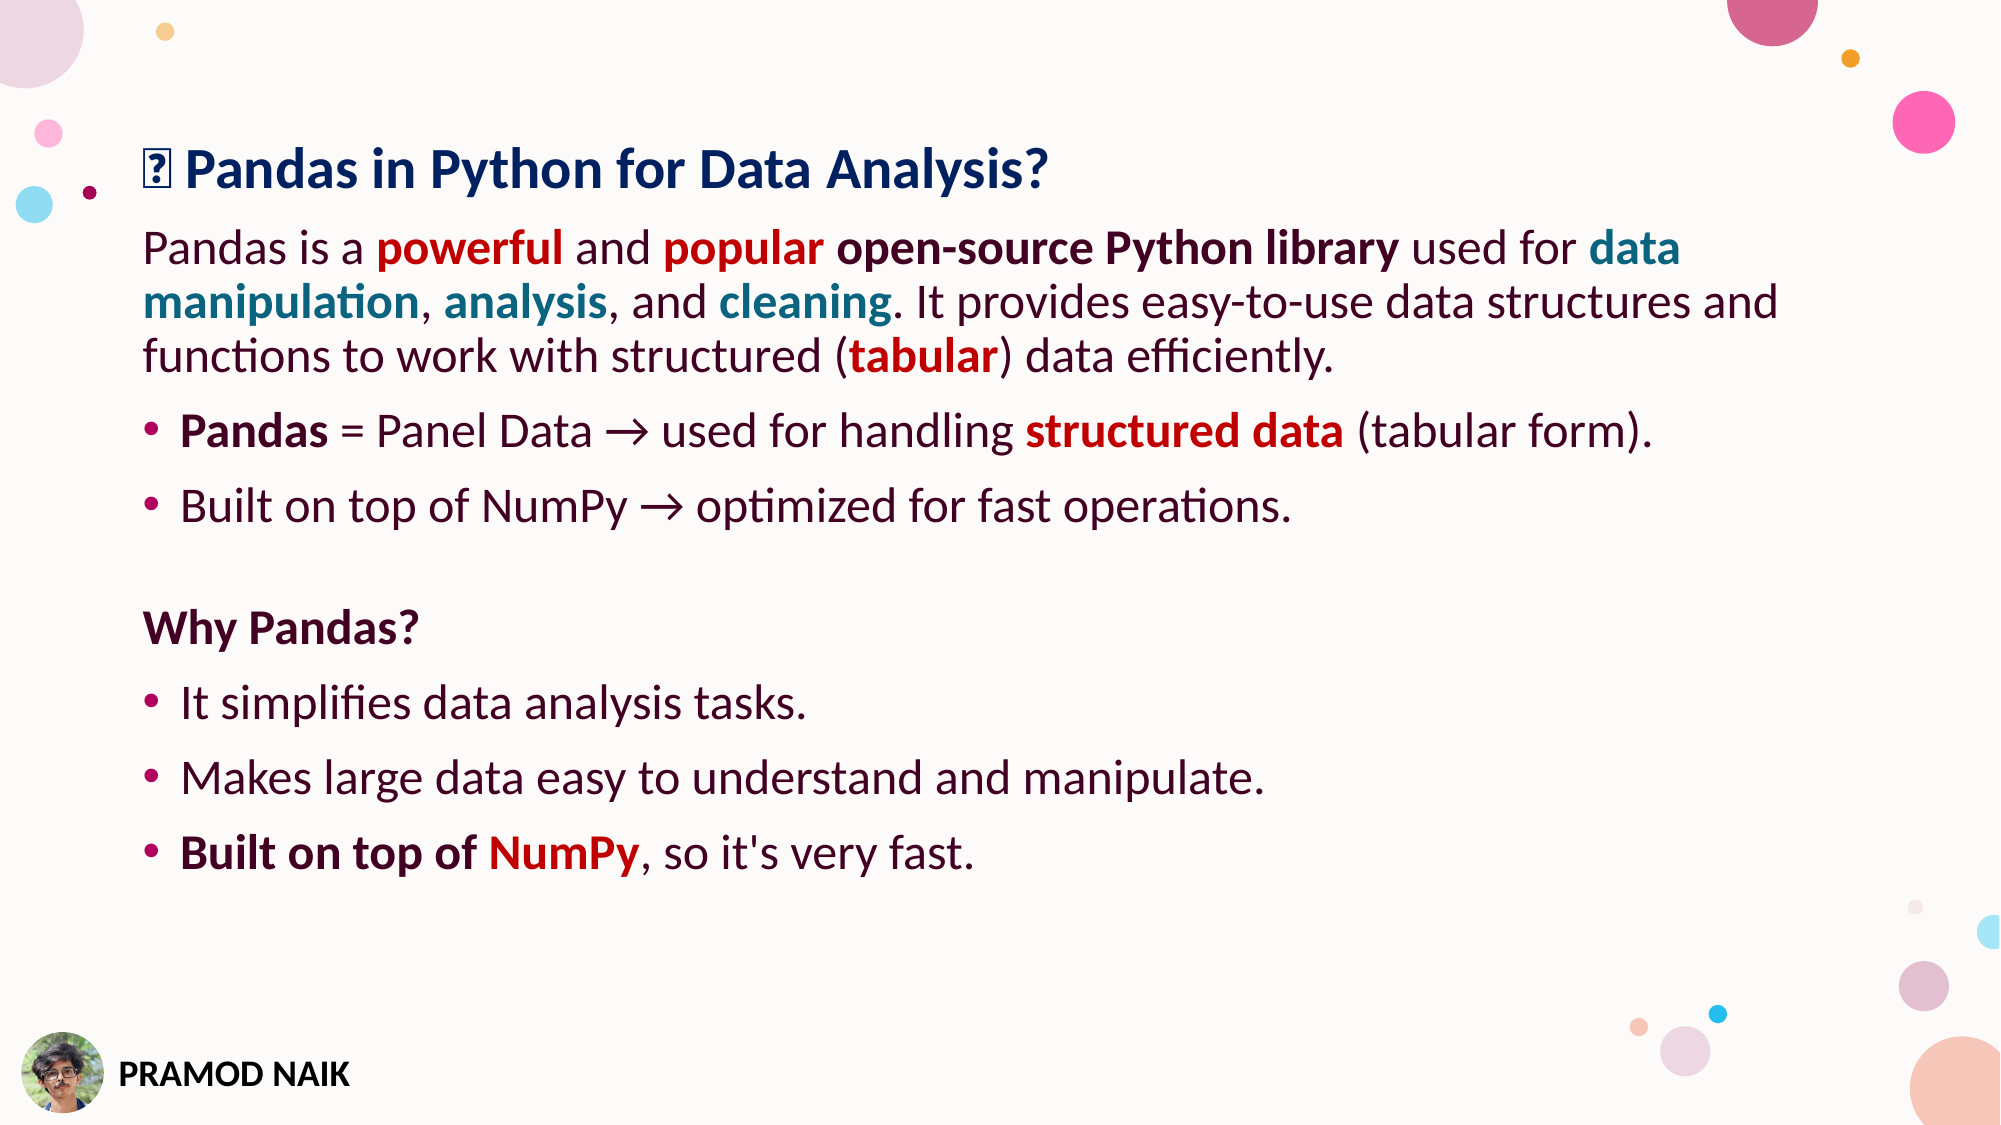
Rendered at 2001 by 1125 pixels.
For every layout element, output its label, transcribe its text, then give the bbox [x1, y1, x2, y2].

picture [21, 1031, 104, 1114]
list 🐼 Pandas in Python for Data Analysis? Pandas is a powerful and popular open-source Python library used for data manipulation, analysis, and cleaning. It provides easy-to-use data structures and functions to work with structured (tabular) data efficiently. Pandas = Panel Data → used for handling structured data (tabular form). Built on top of NumPy → optimized for fast operations. Why Pandas? It simplifies data analysis tasks. Makes large data easy to understand and manipulate. Built on top of NumPy, so it's very fast. [127, 130, 1877, 1014]
